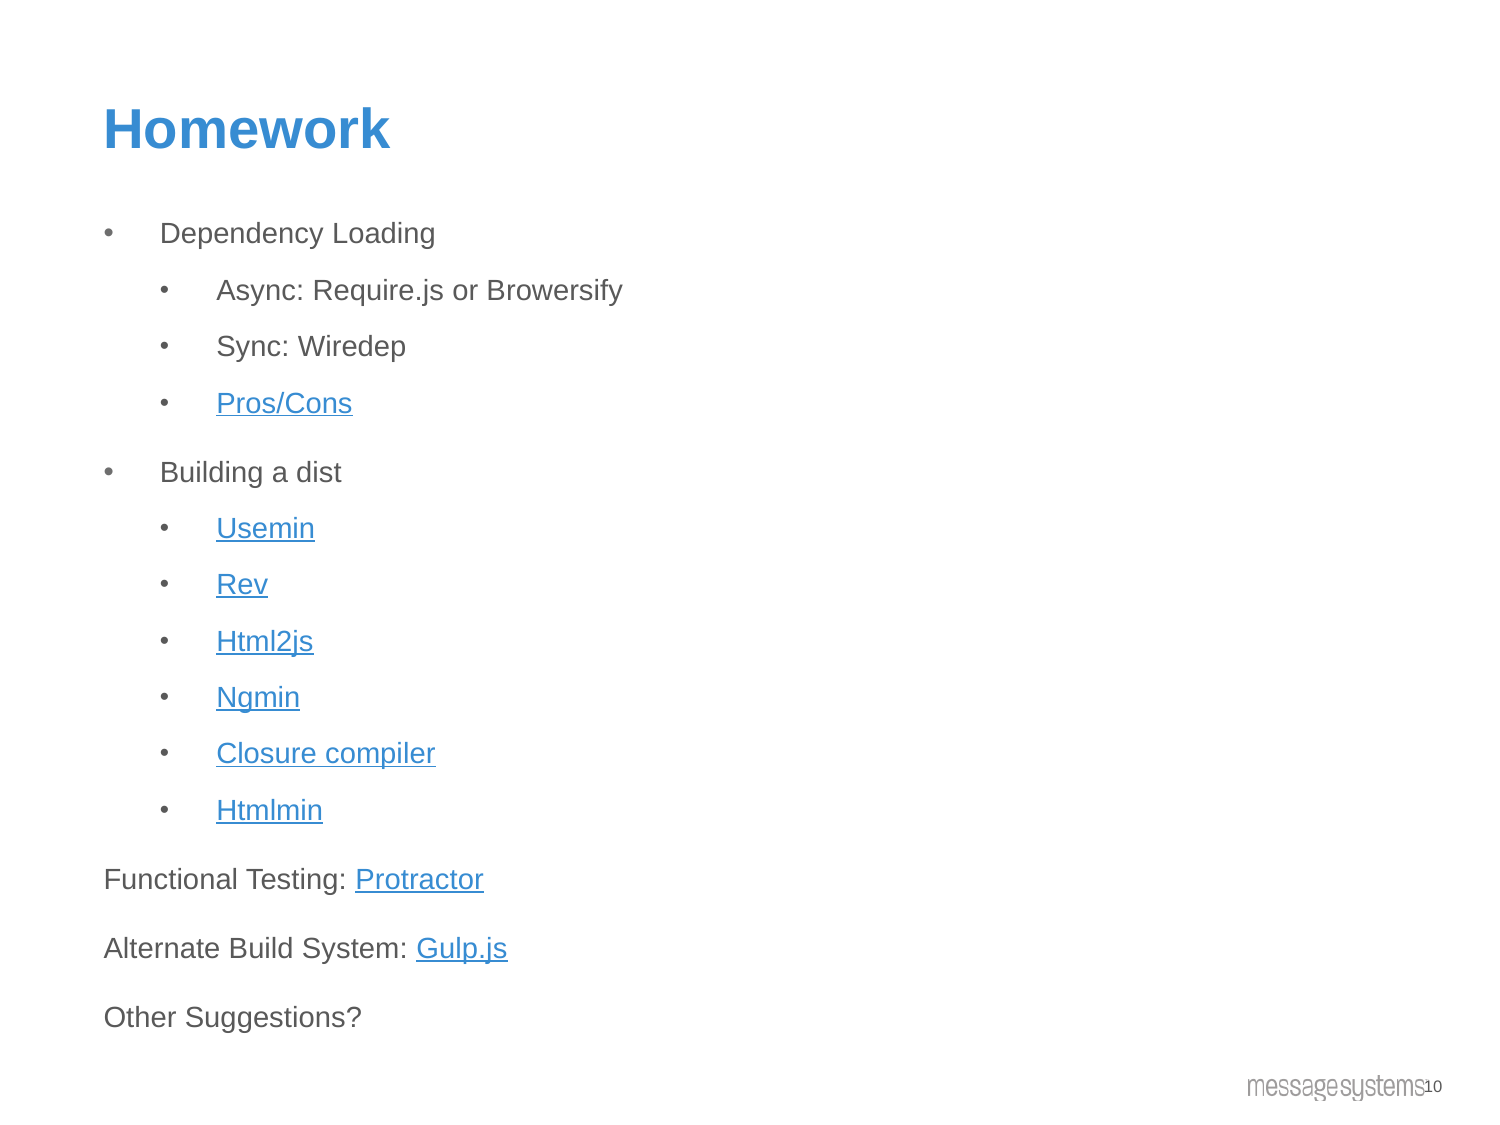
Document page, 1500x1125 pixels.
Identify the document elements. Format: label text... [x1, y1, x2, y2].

title Homework [96, 31, 1457, 169]
list Dependency Loading Async: Require.js or Browersify Sync: Wiredep Pros/Cons Building a dist Usemin Rev Html2js Ngmin Closure compiler Htmlmin Functional Testing: Protractor Alternate Build System: Gulp.js Other Suggestions? [96, 211, 1457, 1052]
